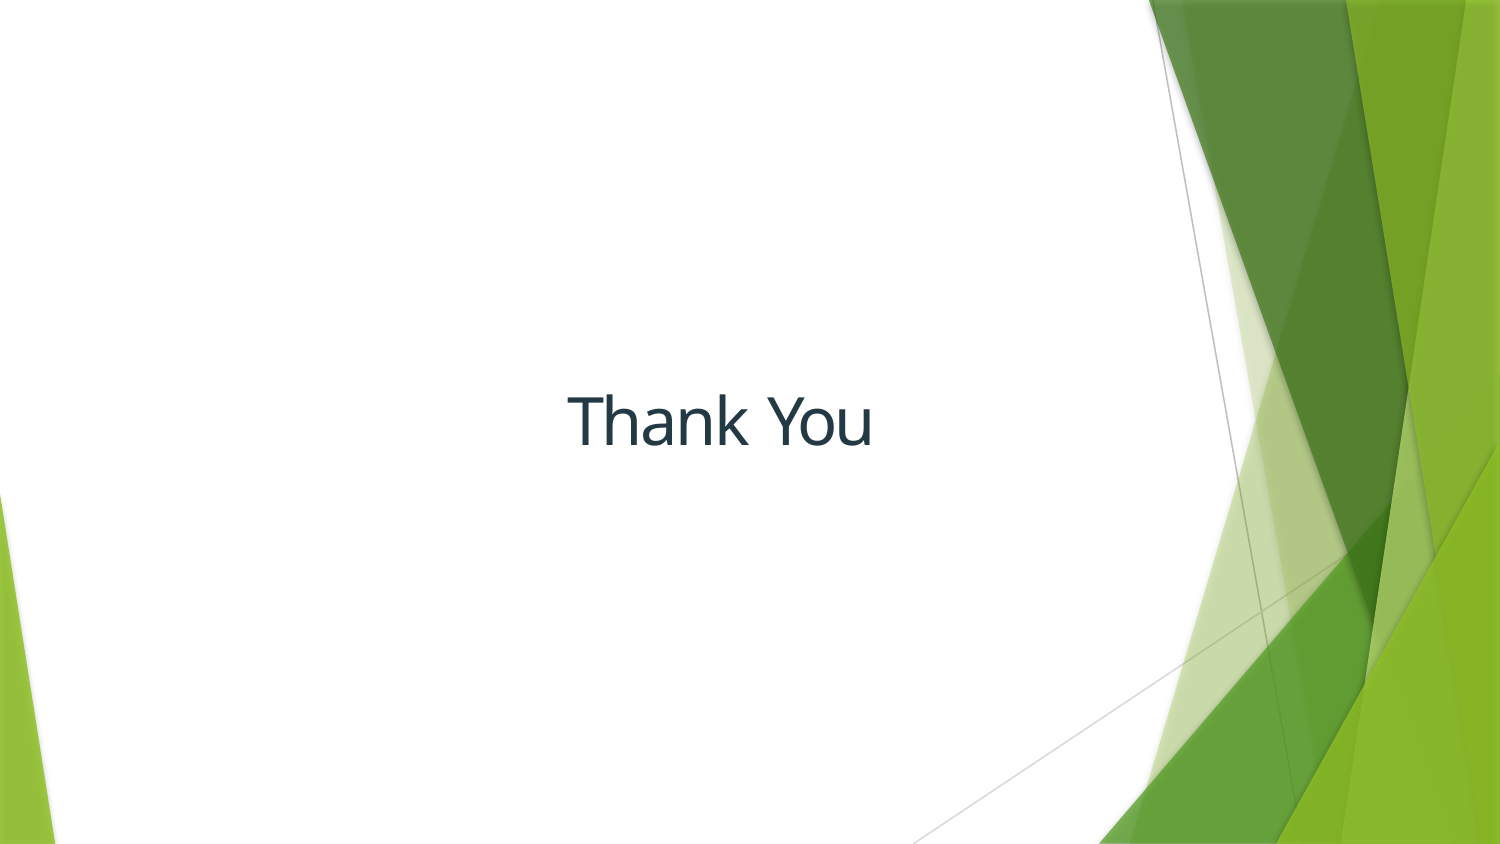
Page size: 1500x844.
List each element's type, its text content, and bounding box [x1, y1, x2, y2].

title Thank You [564, 376, 938, 520]
